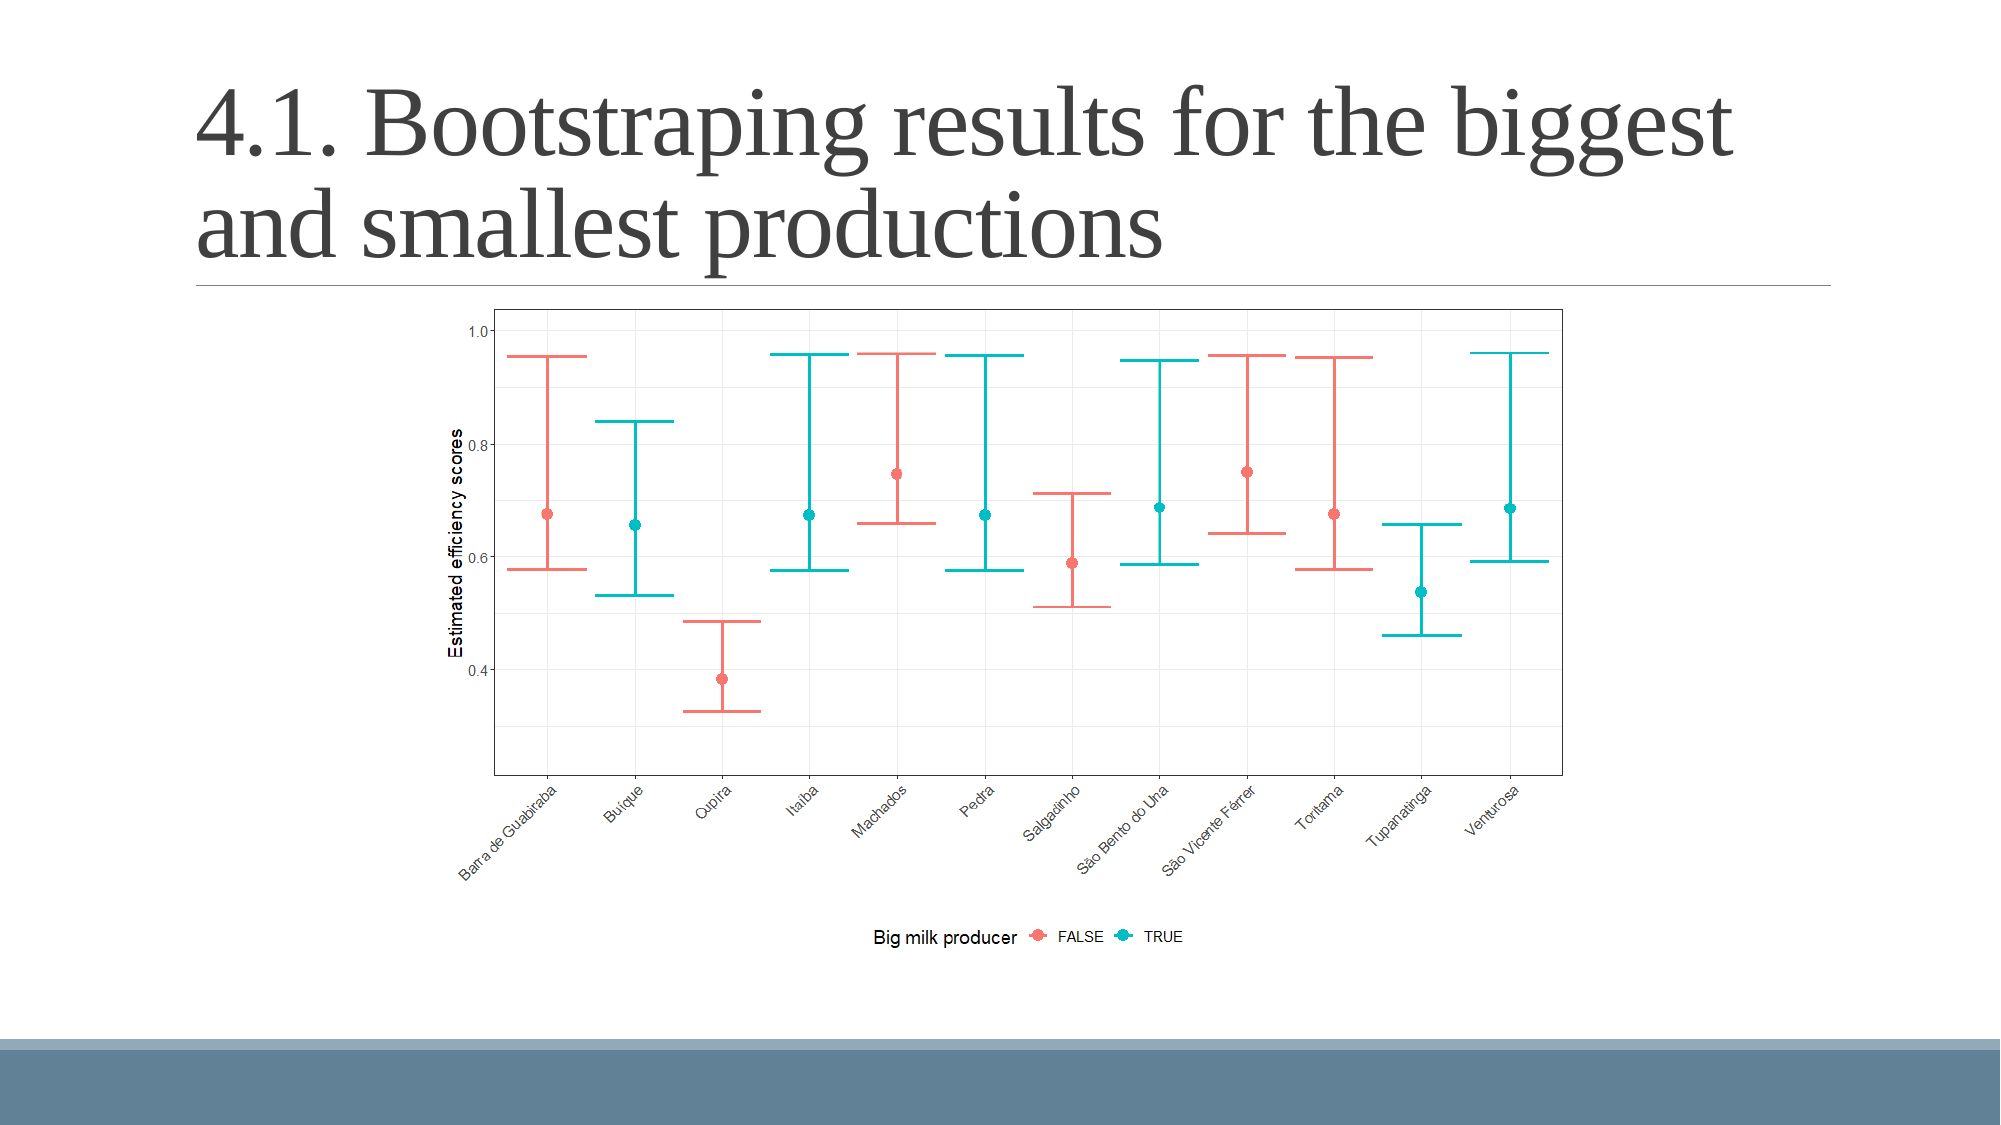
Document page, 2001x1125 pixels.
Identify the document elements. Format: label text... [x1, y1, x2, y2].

picture [439, 301, 1570, 961]
title 4.1. Bootstraping results for the biggest and smallest productions [180, 47, 1830, 285]
